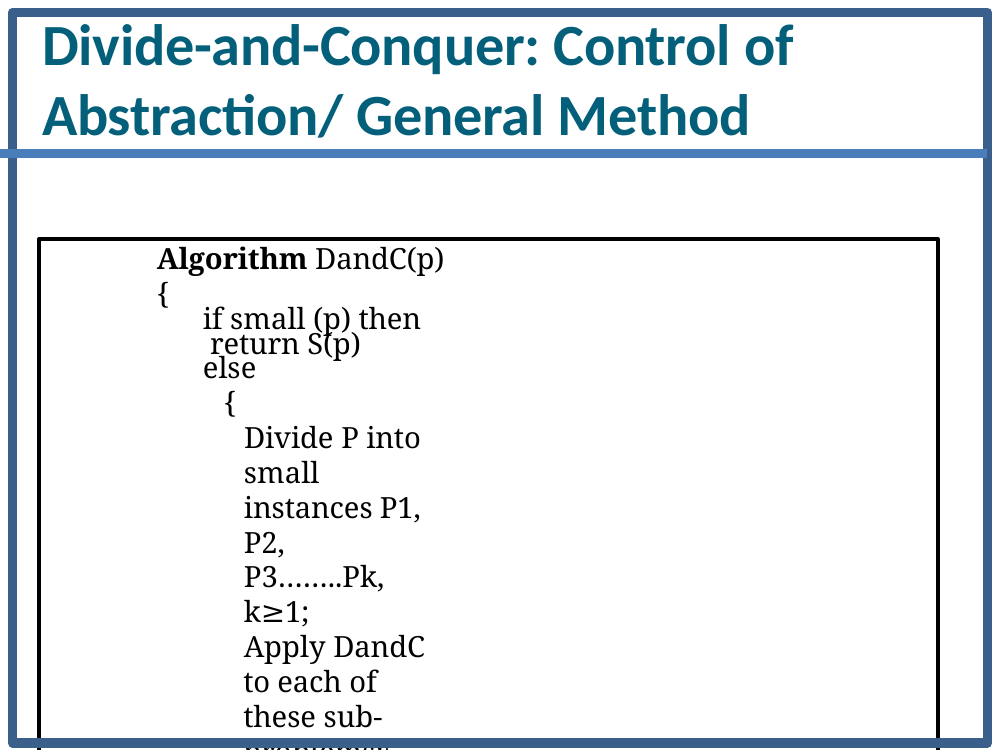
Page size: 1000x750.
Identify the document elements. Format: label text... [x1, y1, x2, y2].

text_box [10, 10, 989, 745]
text_box Divide-and-Conquer: Control of Abstraction/ General Method [27, 0, 950, 152]
text_box Algorithm DandC(p) { if small (p) then return S(p) else { Divide P into small instances P1, P2, P3……..Pk, k≥1; Apply DandC to each of these sub-problems;\ return combine (DandC(P1), DandC(P1),…. (DandC(Pk); } } [39, 745, 938, 750]
